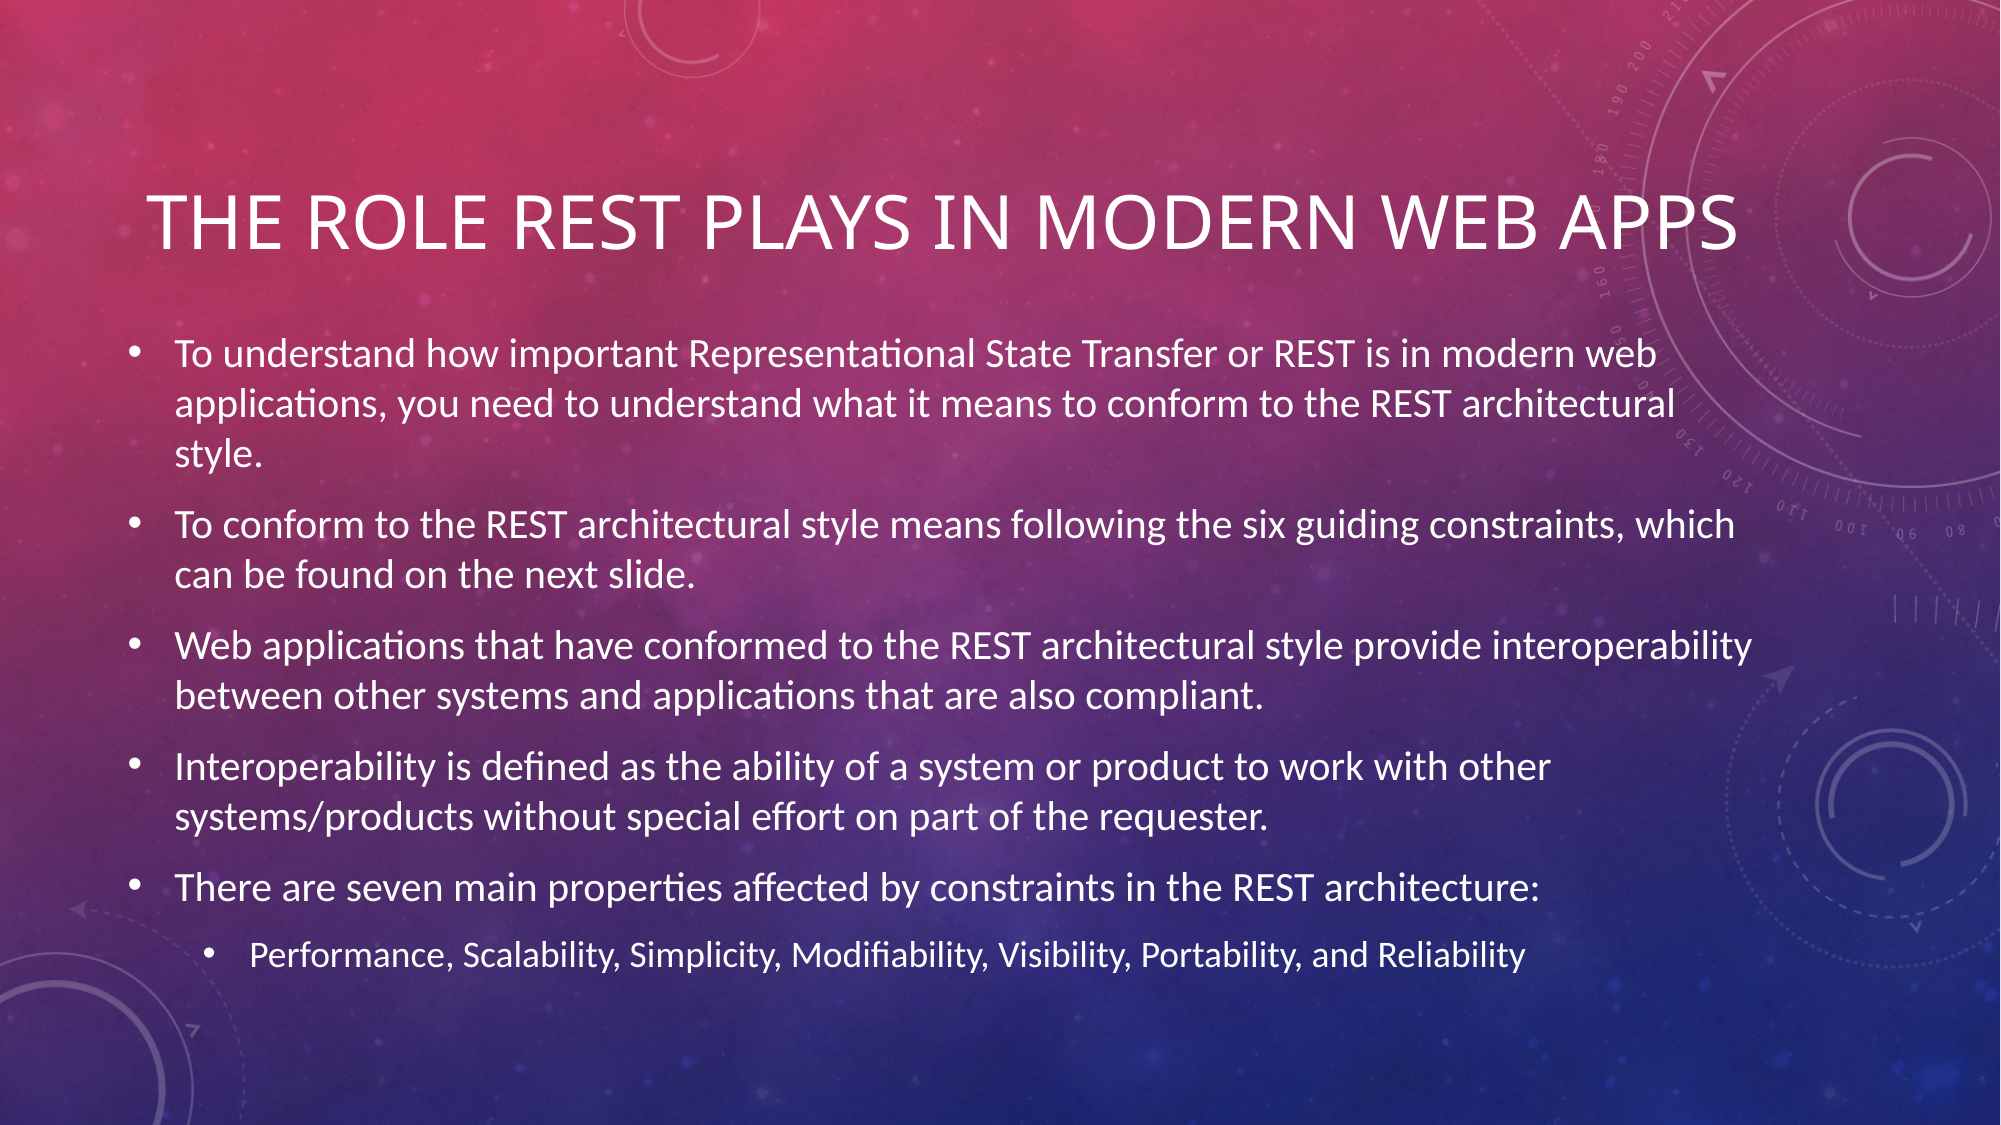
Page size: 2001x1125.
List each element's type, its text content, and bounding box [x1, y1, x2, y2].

picture [0, 0, 2001, 1125]
list To understand how important Representational State Transfer or REST is in modern web applications, you need to understand what it means to conform to the REST architectural style. To conform to the REST architectural style means following the six guiding constraints, which can be found on the next slide. Web applications that have conformed to the REST architectural style provide interoperability between other systems and applications that are also compliant. Interoperability is defined as the ability of a system or product to work with other systems/products without special effort on part of the requester. There are seven main properties affected by constraints in the REST architecture: Performance, Scalability, Simplicity, Modifiability, Visibility, Portability, and Reliability [112, 351, 1775, 950]
title The role rest plays in modern web apps [112, 99, 1775, 339]
